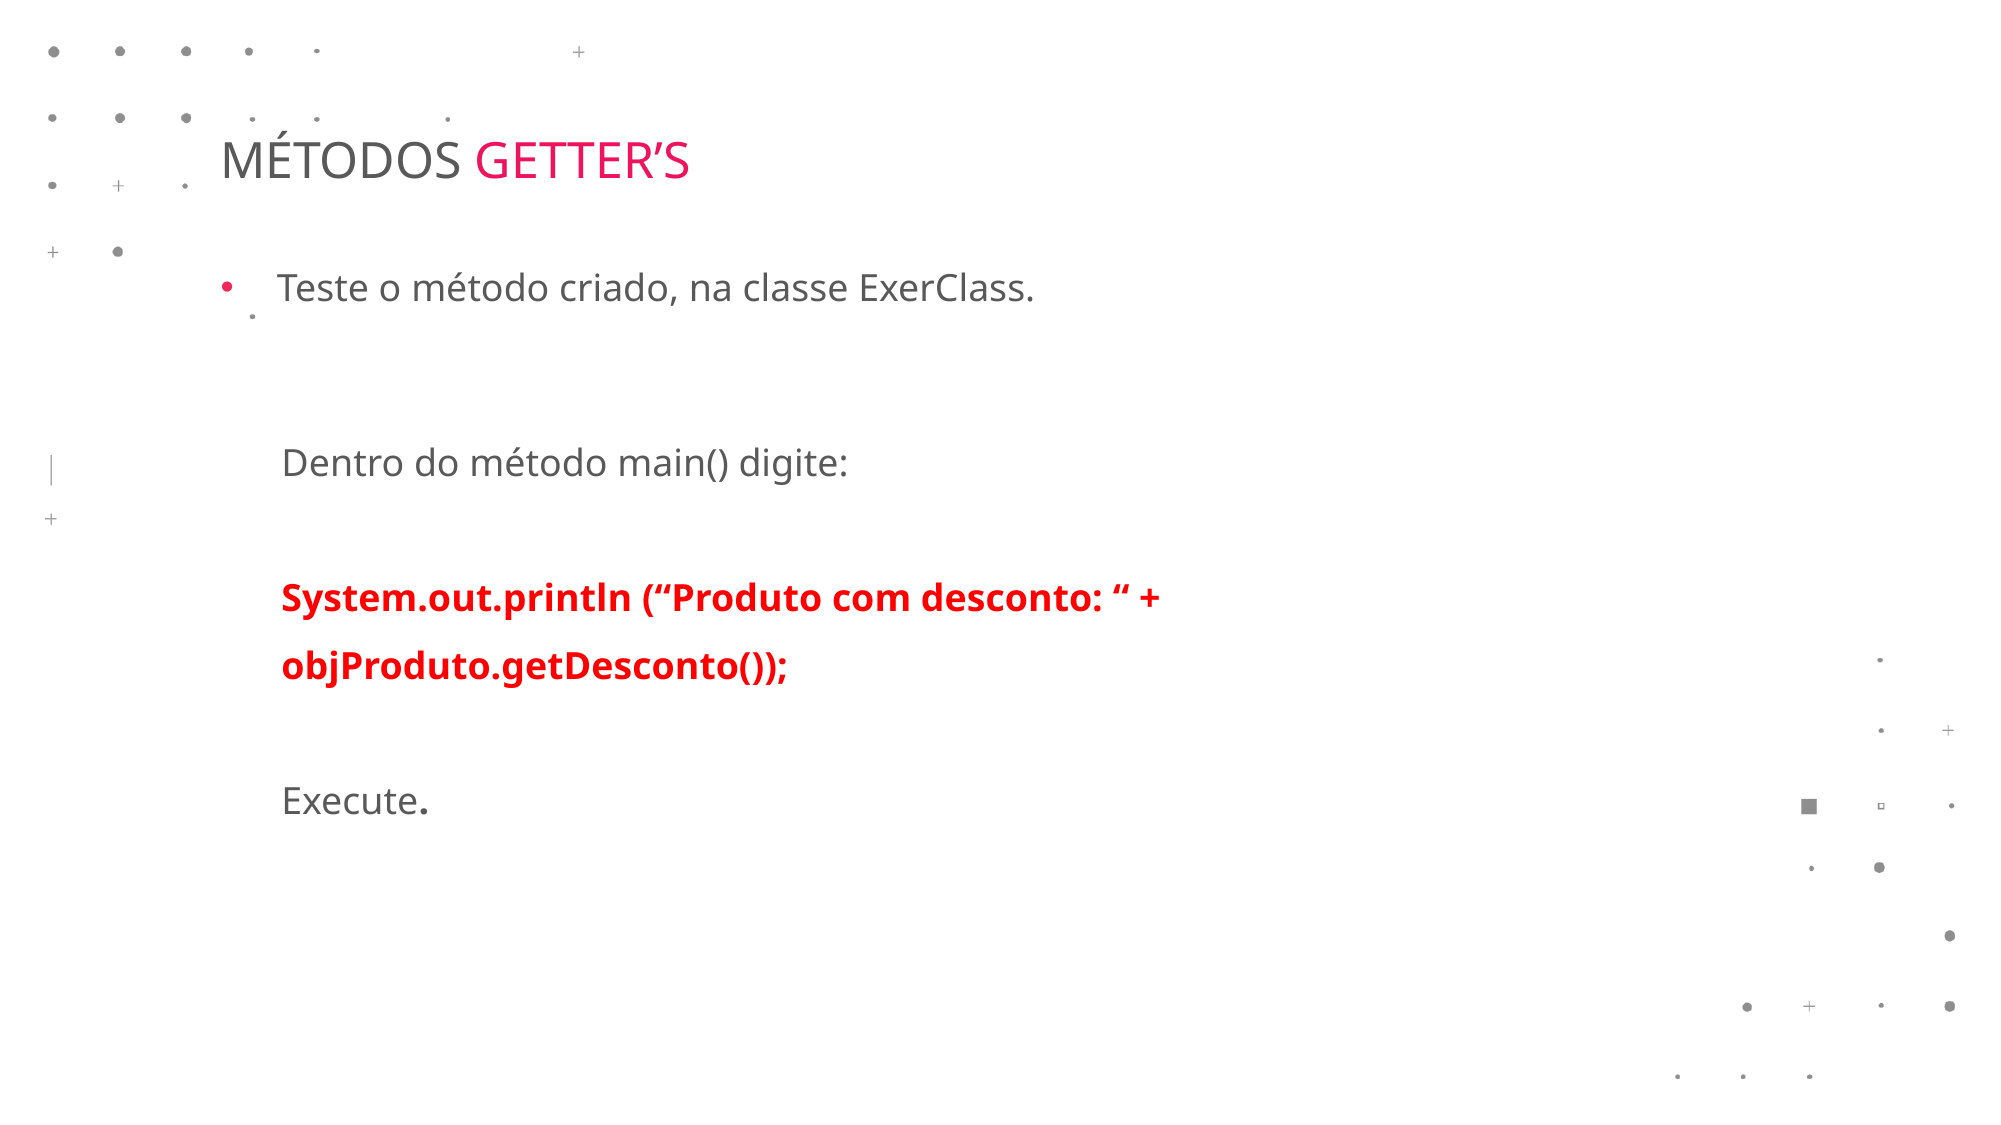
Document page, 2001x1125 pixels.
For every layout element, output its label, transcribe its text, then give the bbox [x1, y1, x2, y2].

picture [45, 46, 1955, 1079]
text_box MÉTODOS GETTER’S [205, 121, 1042, 197]
text_box Teste o método criado, na classe ExerClass. [205, 234, 1557, 444]
text_box Dentro do método main() digite: System.out.println (“Produto com desconto: “ + objProduto.getDesconto()); Execute. [266, 409, 1483, 830]
